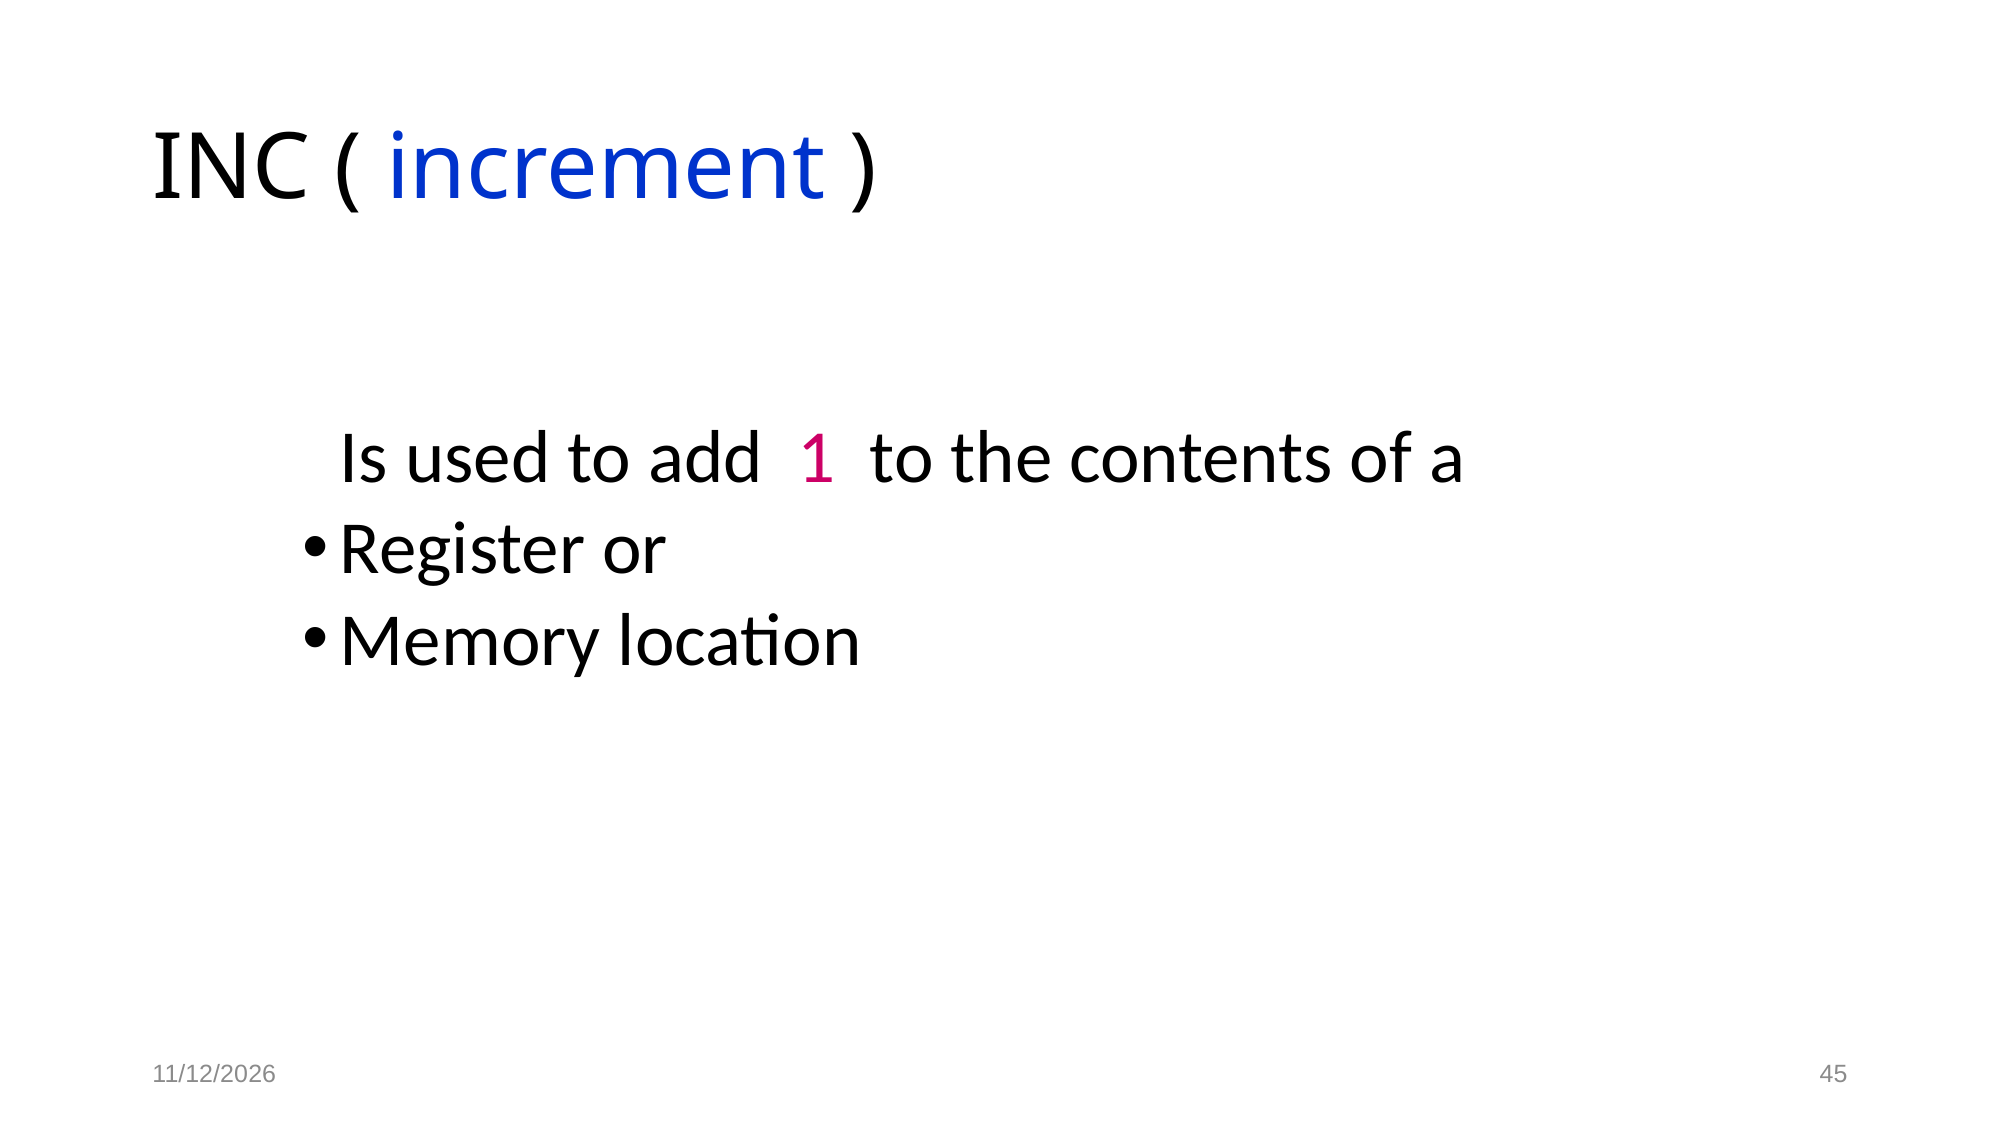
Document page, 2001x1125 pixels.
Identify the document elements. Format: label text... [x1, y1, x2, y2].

title INC ( increment ) [137, 59, 1863, 278]
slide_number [137, 1042, 588, 1103]
slide_number 45 [1412, 1042, 1863, 1103]
list Is used to add 1 to the contents of a Register or Memory location [137, 299, 1863, 1014]
